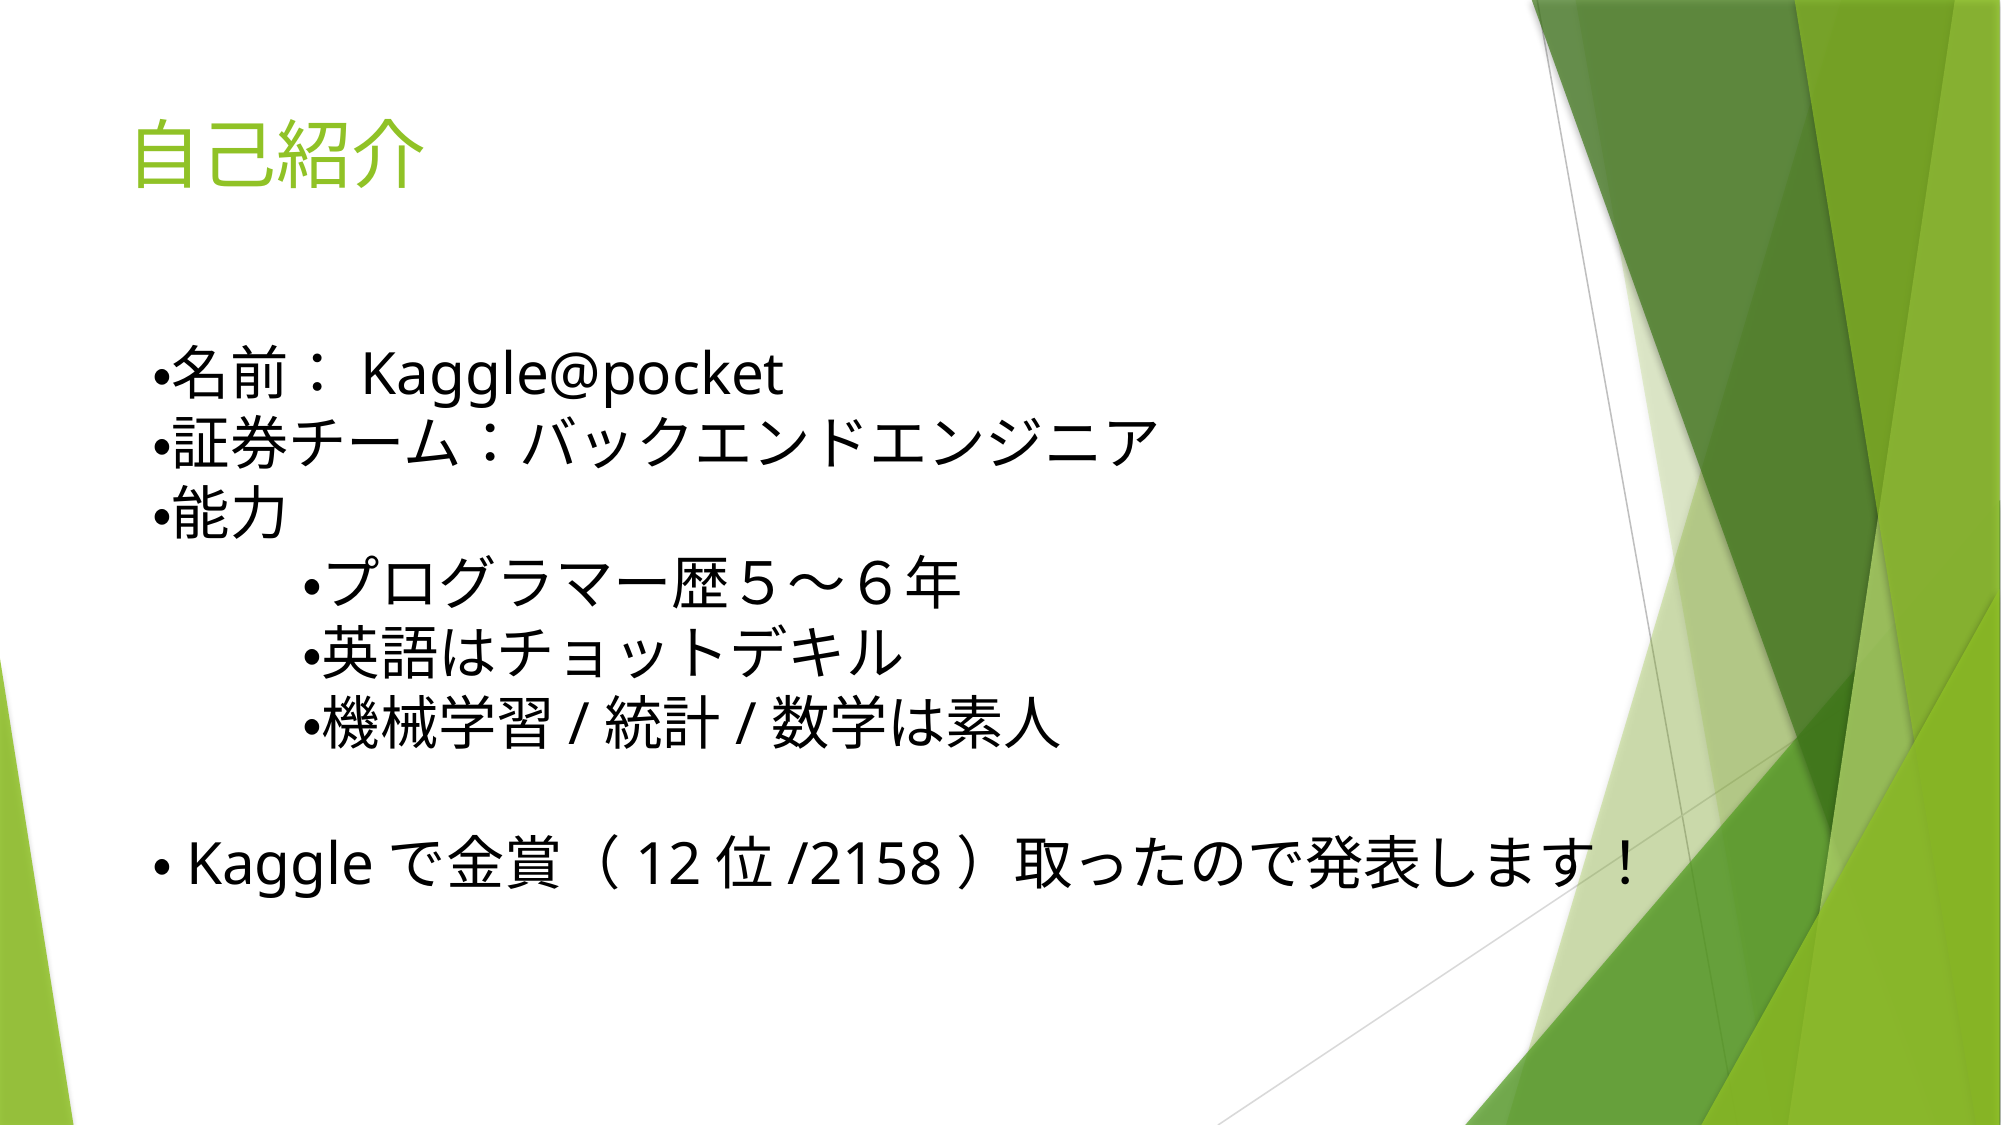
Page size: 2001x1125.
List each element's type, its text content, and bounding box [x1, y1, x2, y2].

title 自己紹介 [111, 99, 1522, 317]
text_box ・名前：Kaggle@pocket ・証券チーム：バックエンドエンジニア ・能力 ・プログラマー歴５～６年 ・英語はチョットデキル ・機械学習/統計/数学は素人 ・Kaggleで金賞（12位/2158）取ったので発表します！ [137, 329, 1694, 949]
